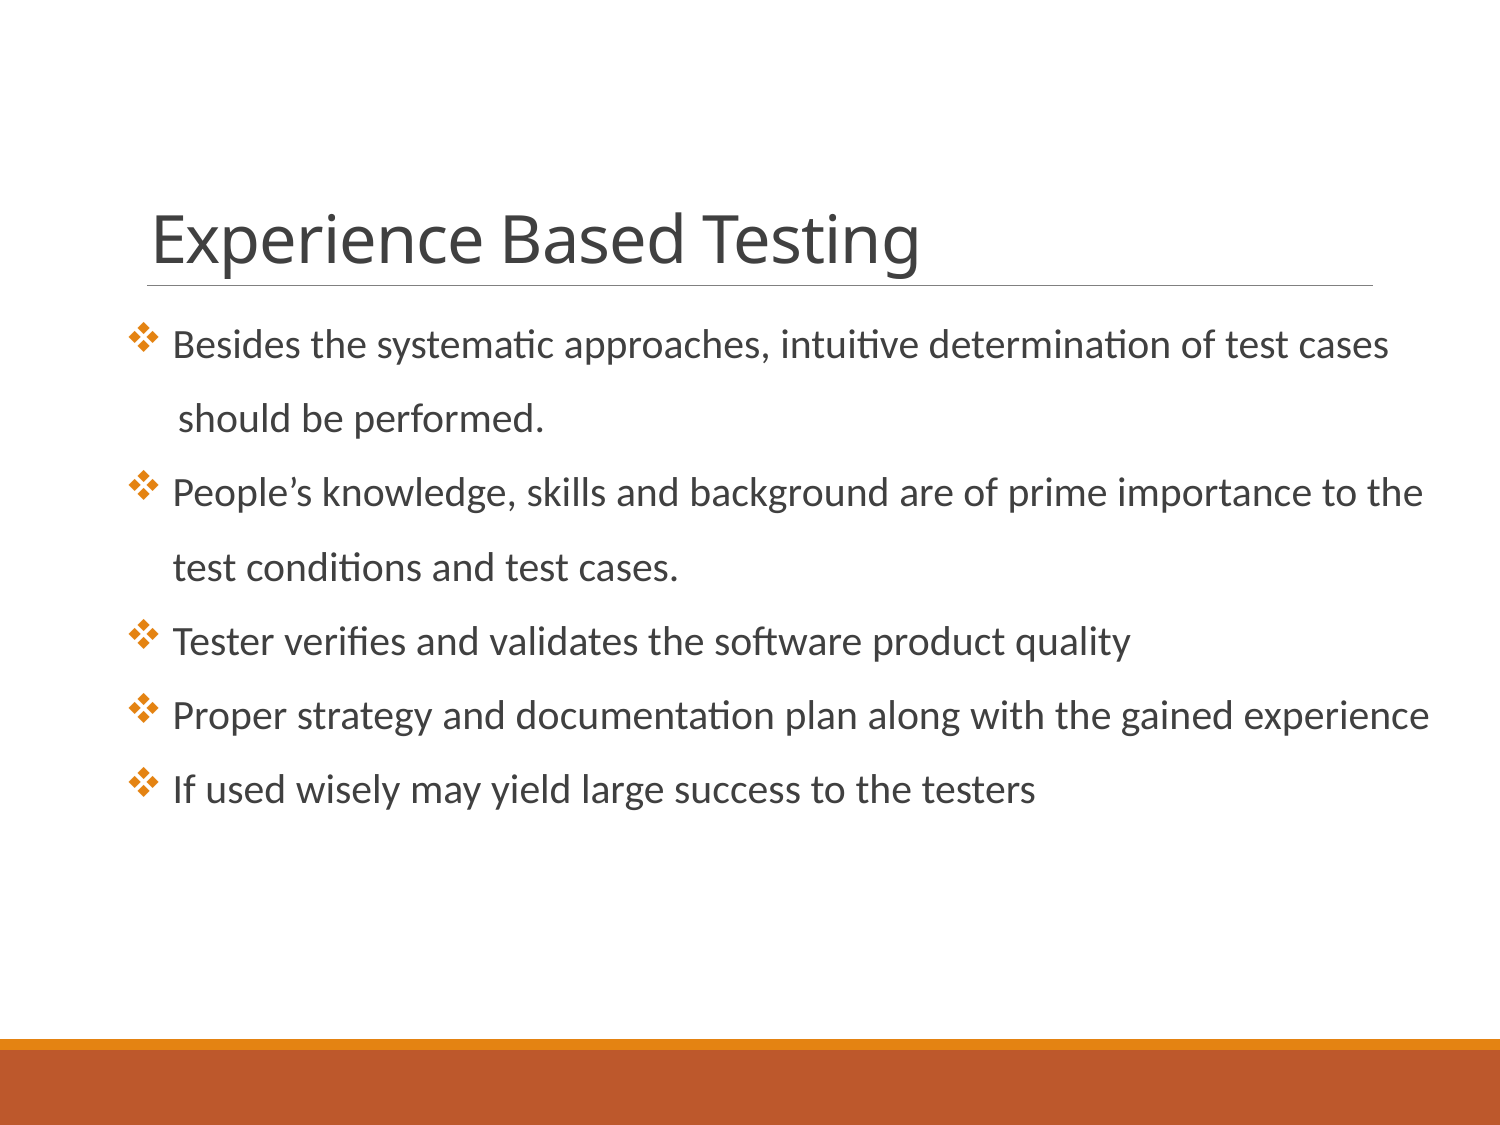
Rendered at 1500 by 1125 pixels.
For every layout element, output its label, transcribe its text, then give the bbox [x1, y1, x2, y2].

title Experience Based Testing [135, 47, 1373, 285]
list Besides the systematic approaches, intuitive determination of test cases should be performed. People’s knowledge, skills and background are of prime importance to the test conditions and test cases. Tester verifies and validates the software product quality Proper strategy and documentation plan along with the gained experience If used wisely may yield large success to the testers [125, 314, 1453, 975]
